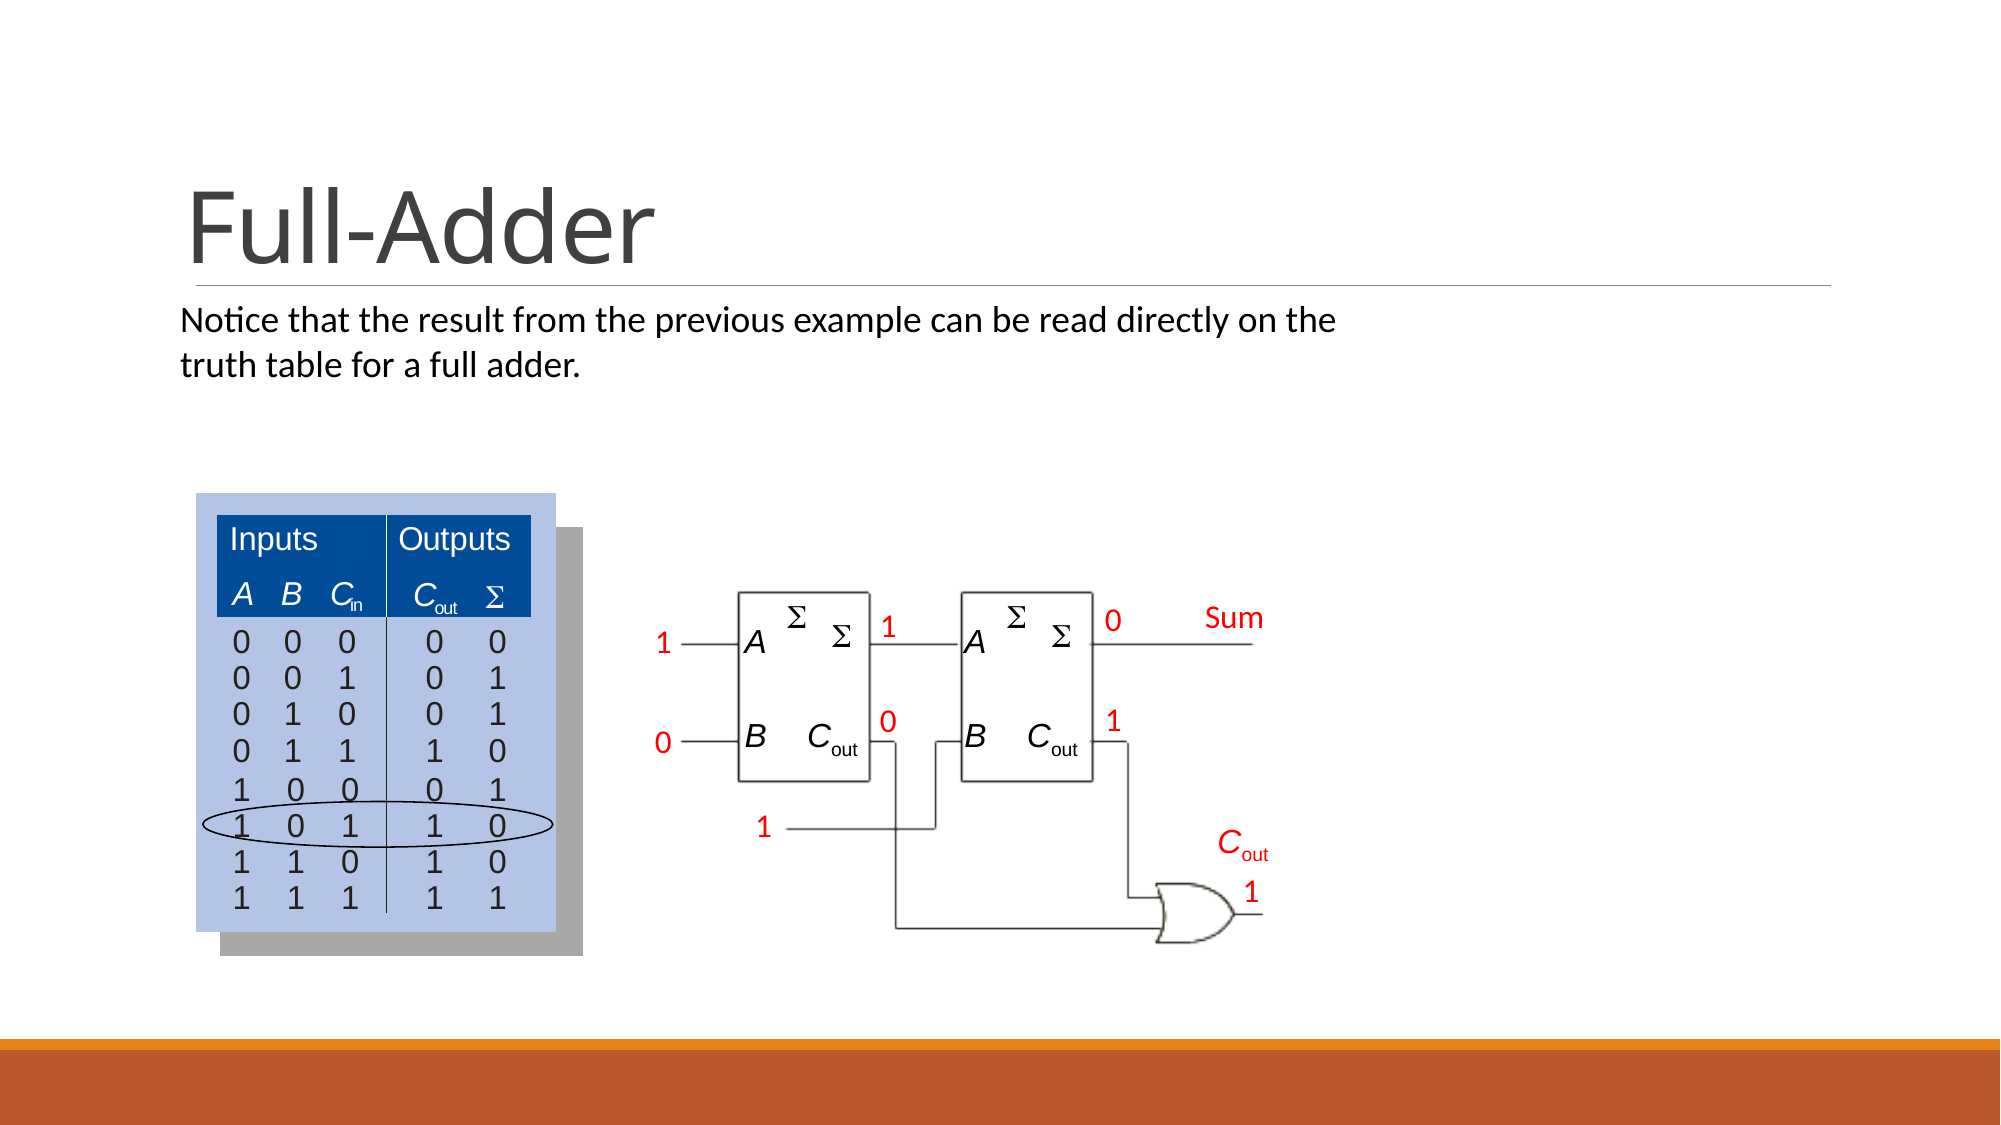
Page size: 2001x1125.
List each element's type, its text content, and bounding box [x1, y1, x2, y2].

text_box Notice that the result from the previous example can be read directly on the truth table for a full adder. [165, 287, 1366, 393]
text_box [639, 586, 1316, 948]
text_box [189, 486, 590, 963]
title Full-Adder [169, 53, 1820, 291]
